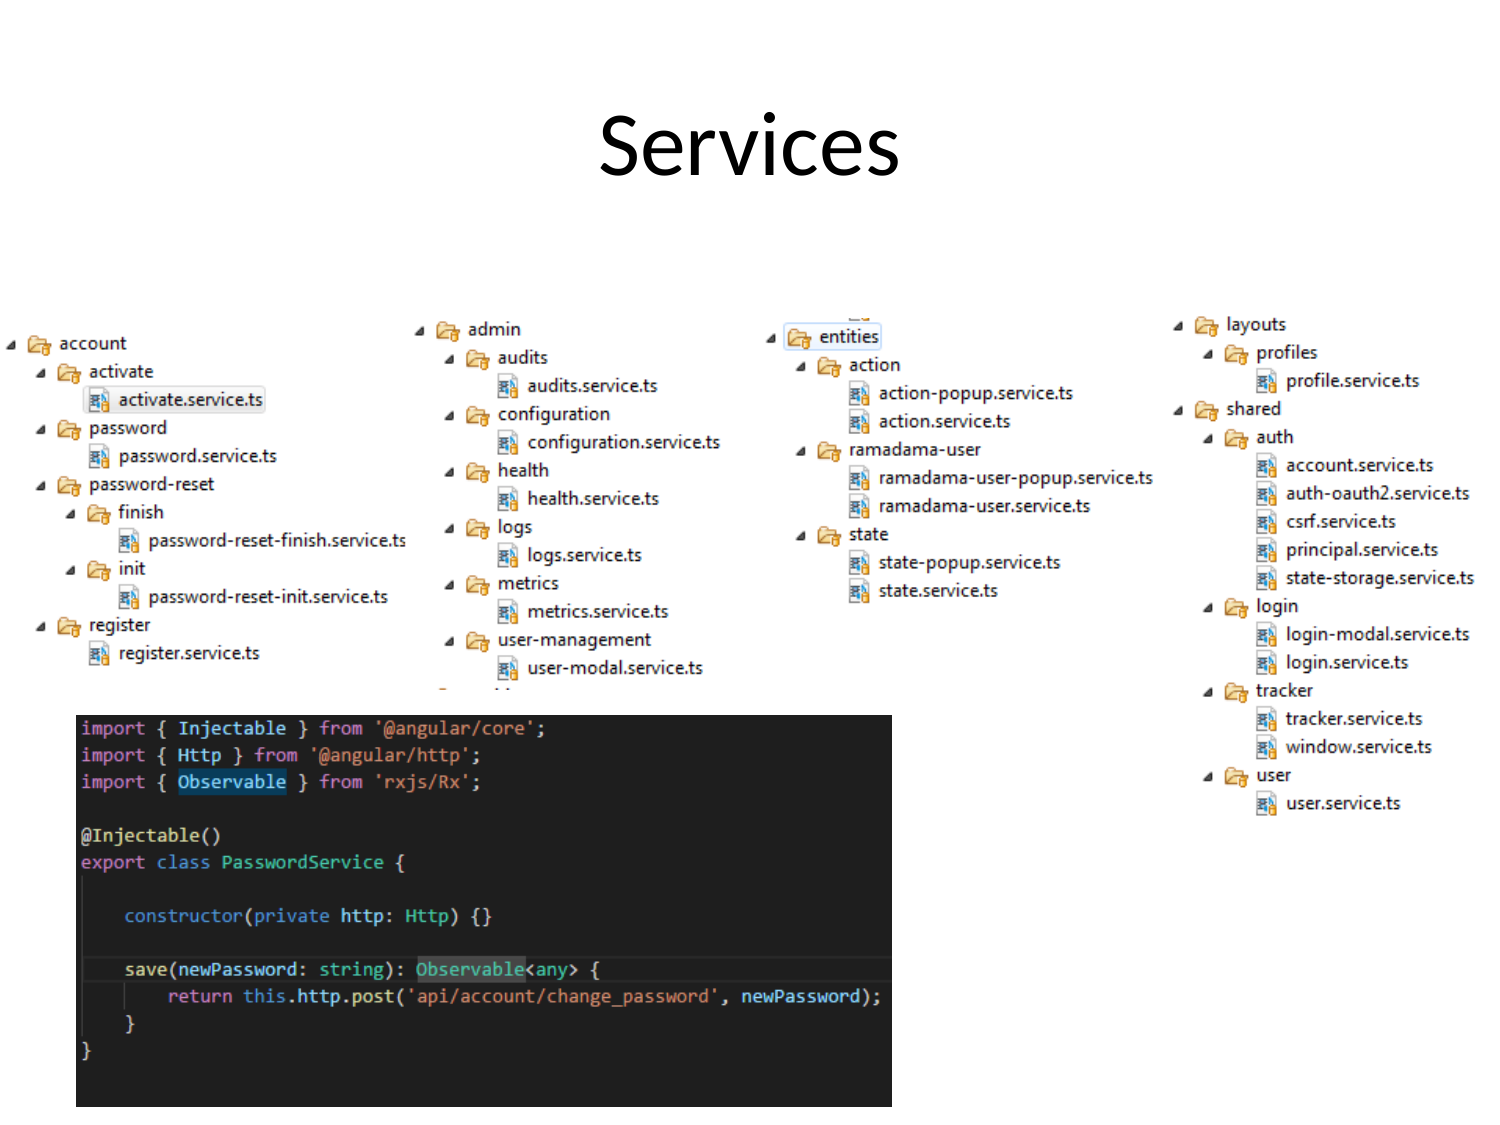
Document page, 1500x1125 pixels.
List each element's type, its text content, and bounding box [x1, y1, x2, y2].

picture [76, 715, 892, 1107]
picture [0, 312, 1489, 820]
title Services [75, 45, 1425, 233]
